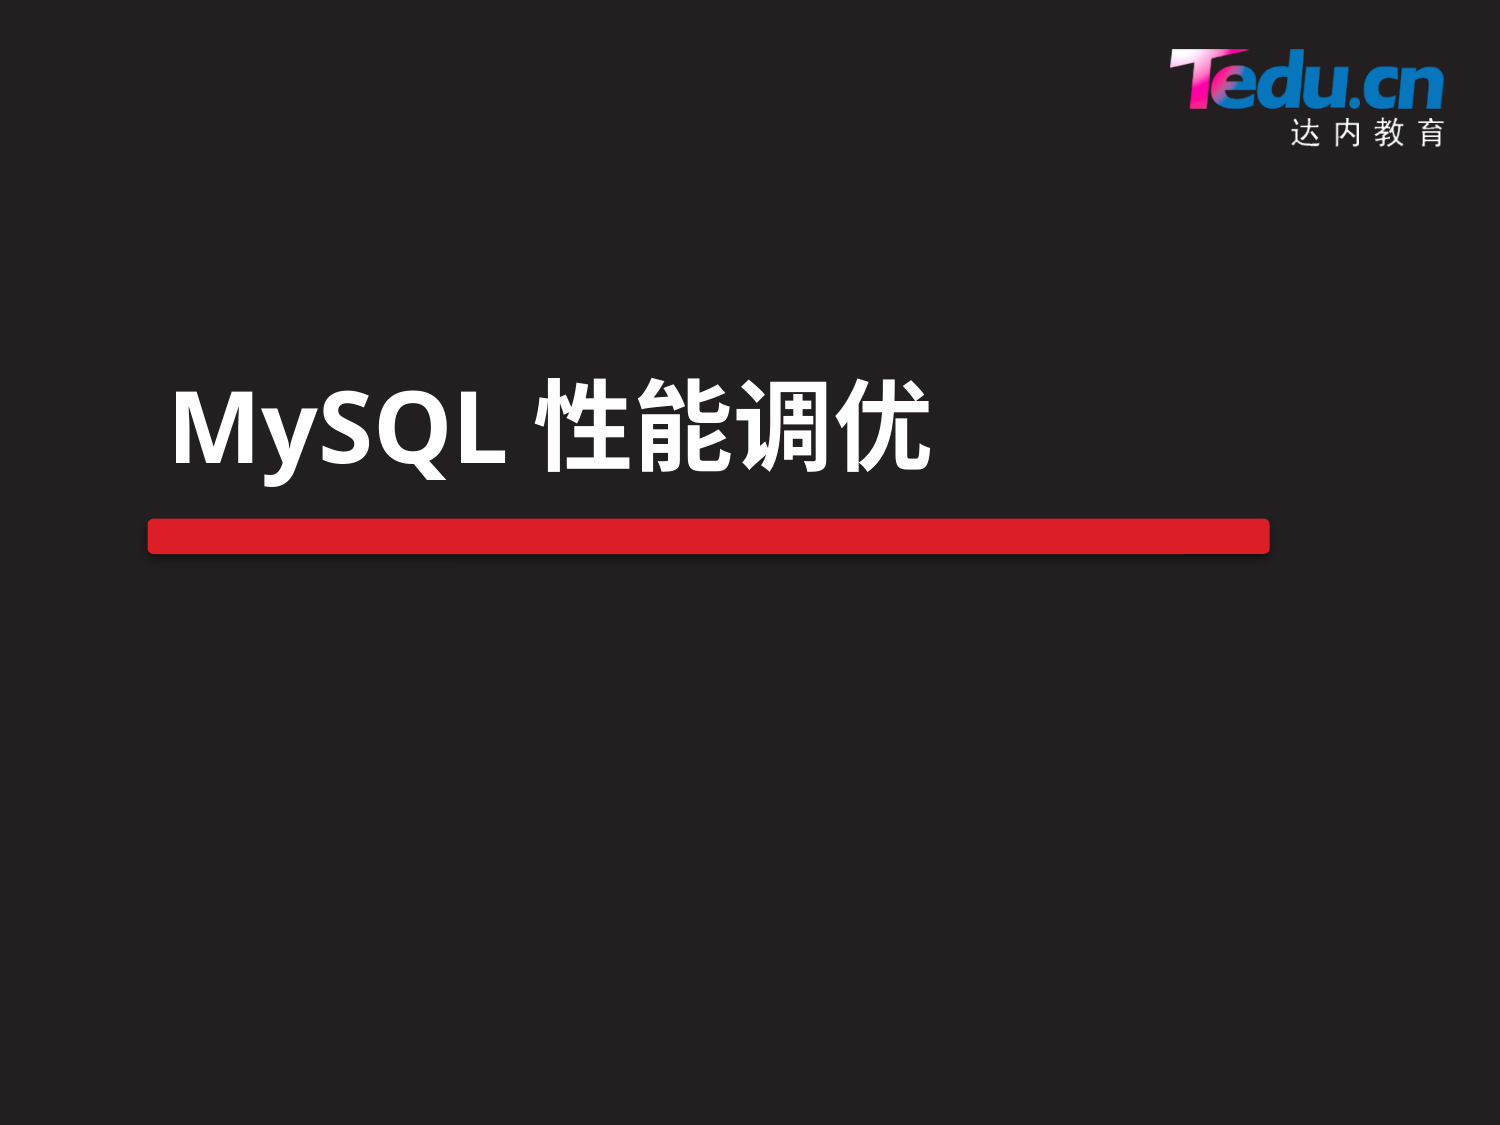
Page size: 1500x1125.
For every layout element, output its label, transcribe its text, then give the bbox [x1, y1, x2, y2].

title MySQL性能调优 [152, 338, 1266, 510]
picture [1157, 35, 1459, 162]
